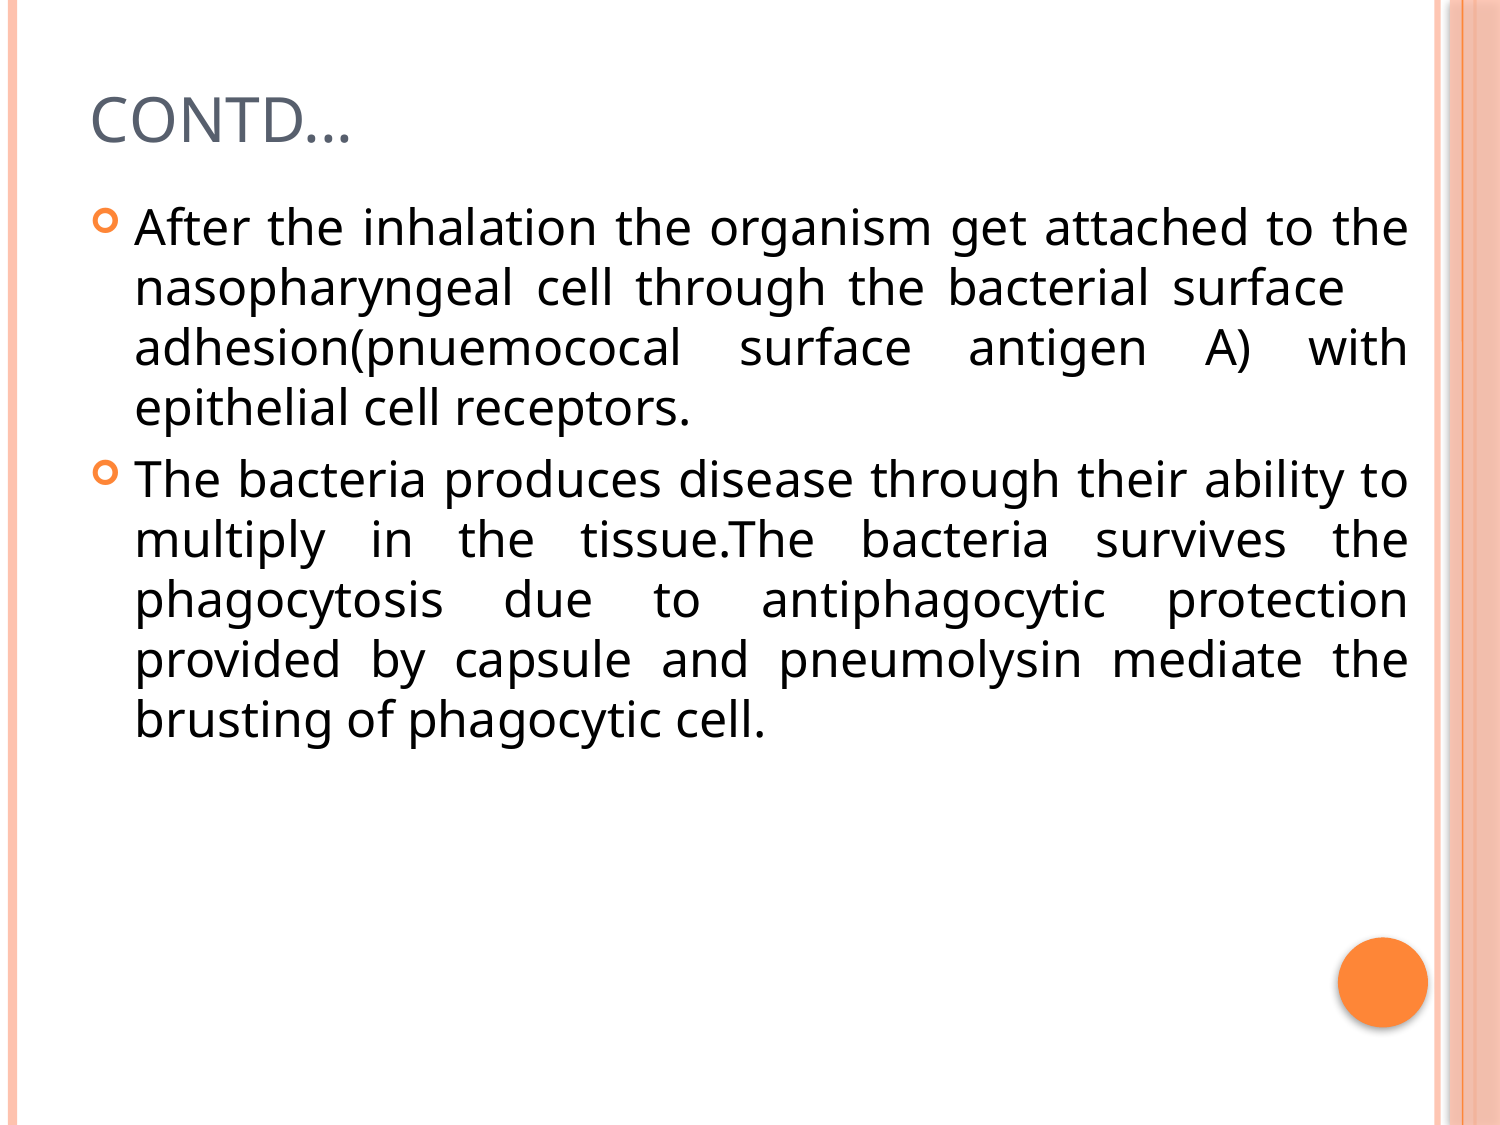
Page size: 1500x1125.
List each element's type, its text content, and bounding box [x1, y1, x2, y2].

list After the inhalation the organism get attached to the nasopharyngeal cell through the bacterial surface adhesion(pnuemococal surface antigen A) with epithelial cell receptors. The bacteria produces disease through their ability to multiply in the tissue.The bacteria survives the phagocytosis due to antiphagocytic protection provided by capsule and pneumolysin mediate the brusting of phagocytic cell. [75, 187, 1425, 1005]
title Contd... [75, 45, 1300, 163]
